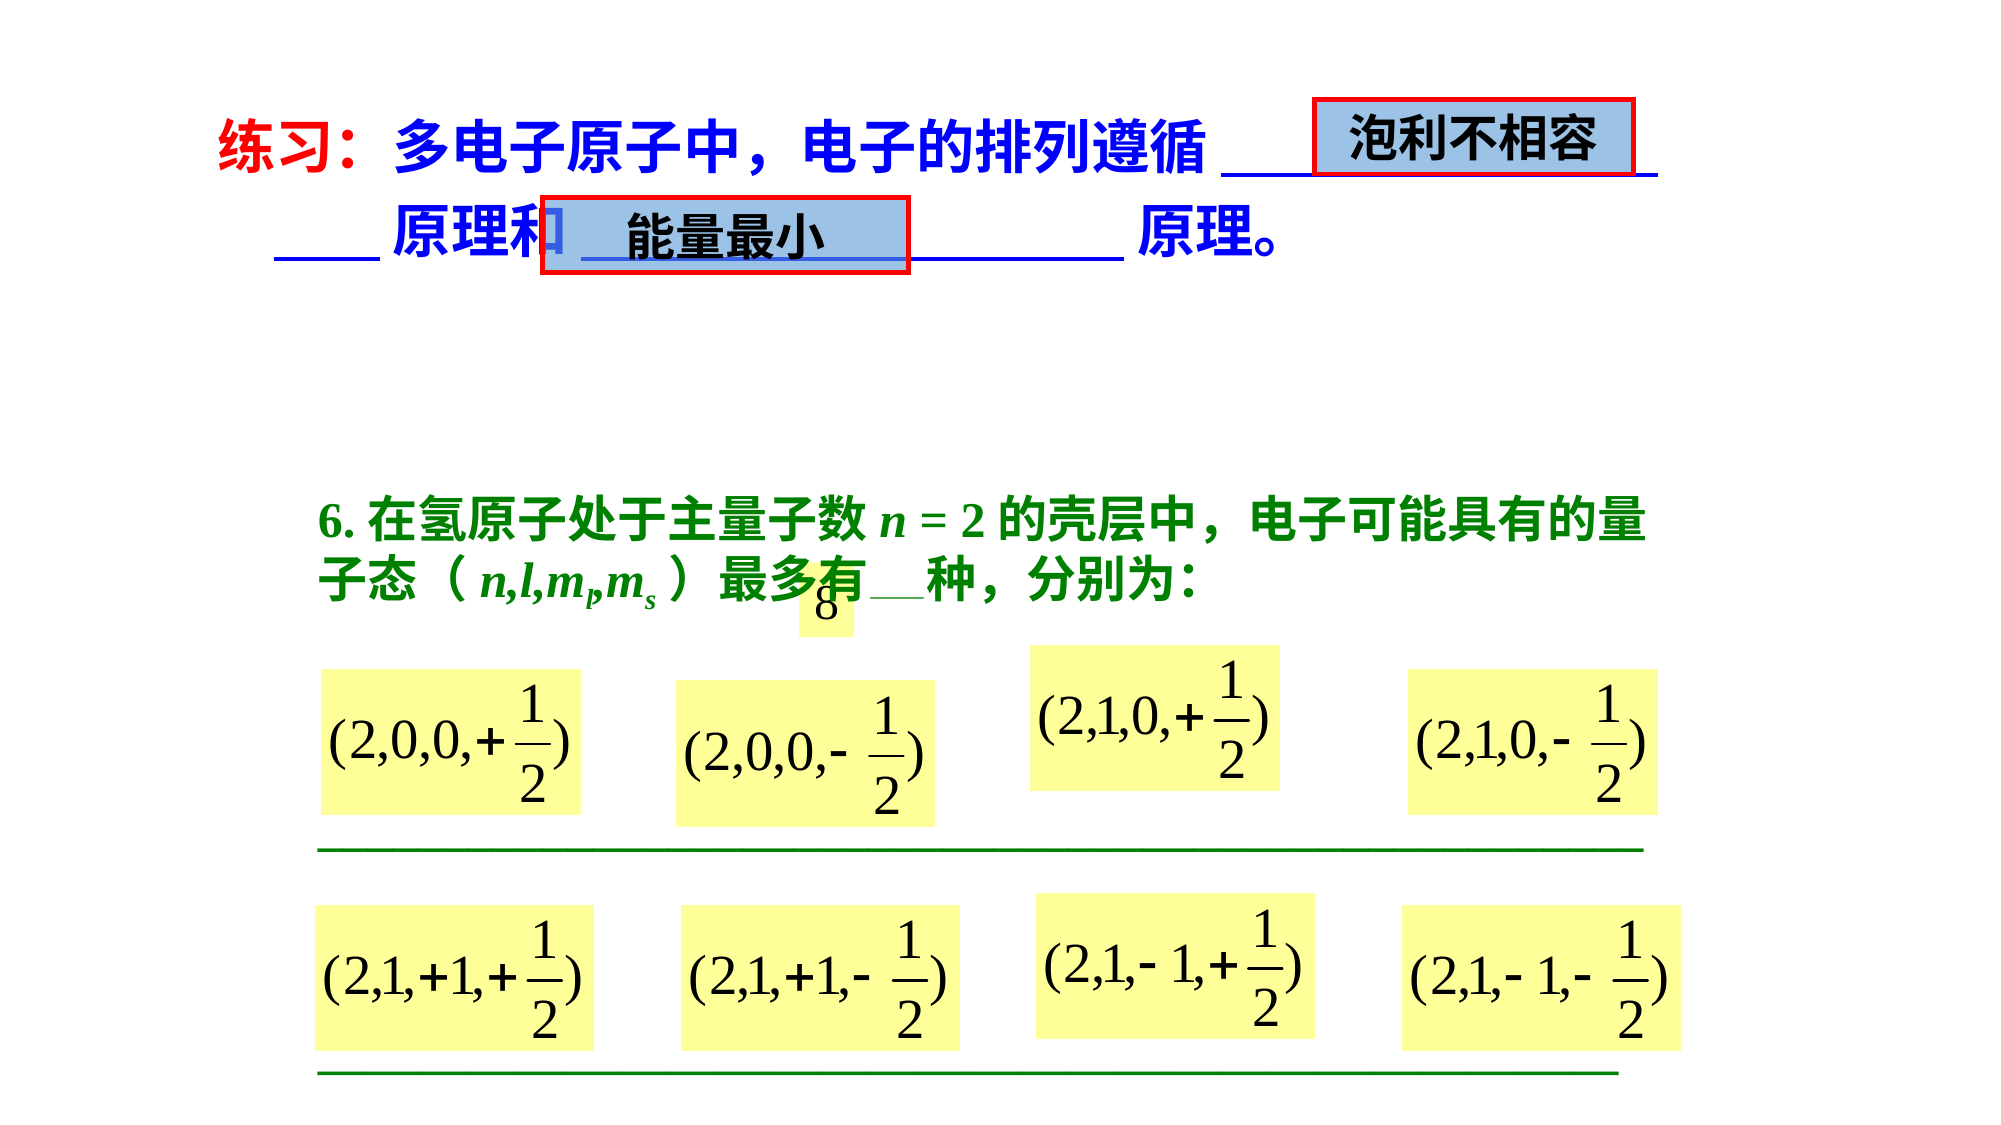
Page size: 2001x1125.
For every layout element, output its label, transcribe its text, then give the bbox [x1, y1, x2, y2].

text_box 能量最小 [542, 197, 909, 273]
text_box 练习：多电子原子中，电子的排列遵循 原理和 原理。 [194, 80, 1686, 280]
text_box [1401, 904, 1681, 1052]
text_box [1035, 892, 1315, 1040]
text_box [675, 680, 936, 827]
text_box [1407, 668, 1659, 815]
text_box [681, 904, 961, 1052]
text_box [315, 904, 595, 1052]
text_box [321, 668, 581, 815]
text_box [1029, 644, 1281, 792]
text_box 泡利不相容 [1314, 99, 1634, 175]
text_box 6.在氢原子处于主量子数n = 2的壳层中，电子可能具有的量子态（n,l,ml,ms）最多有——种，分别为： _____________________________________________________ —————————————————————————— [303, 479, 1686, 1103]
